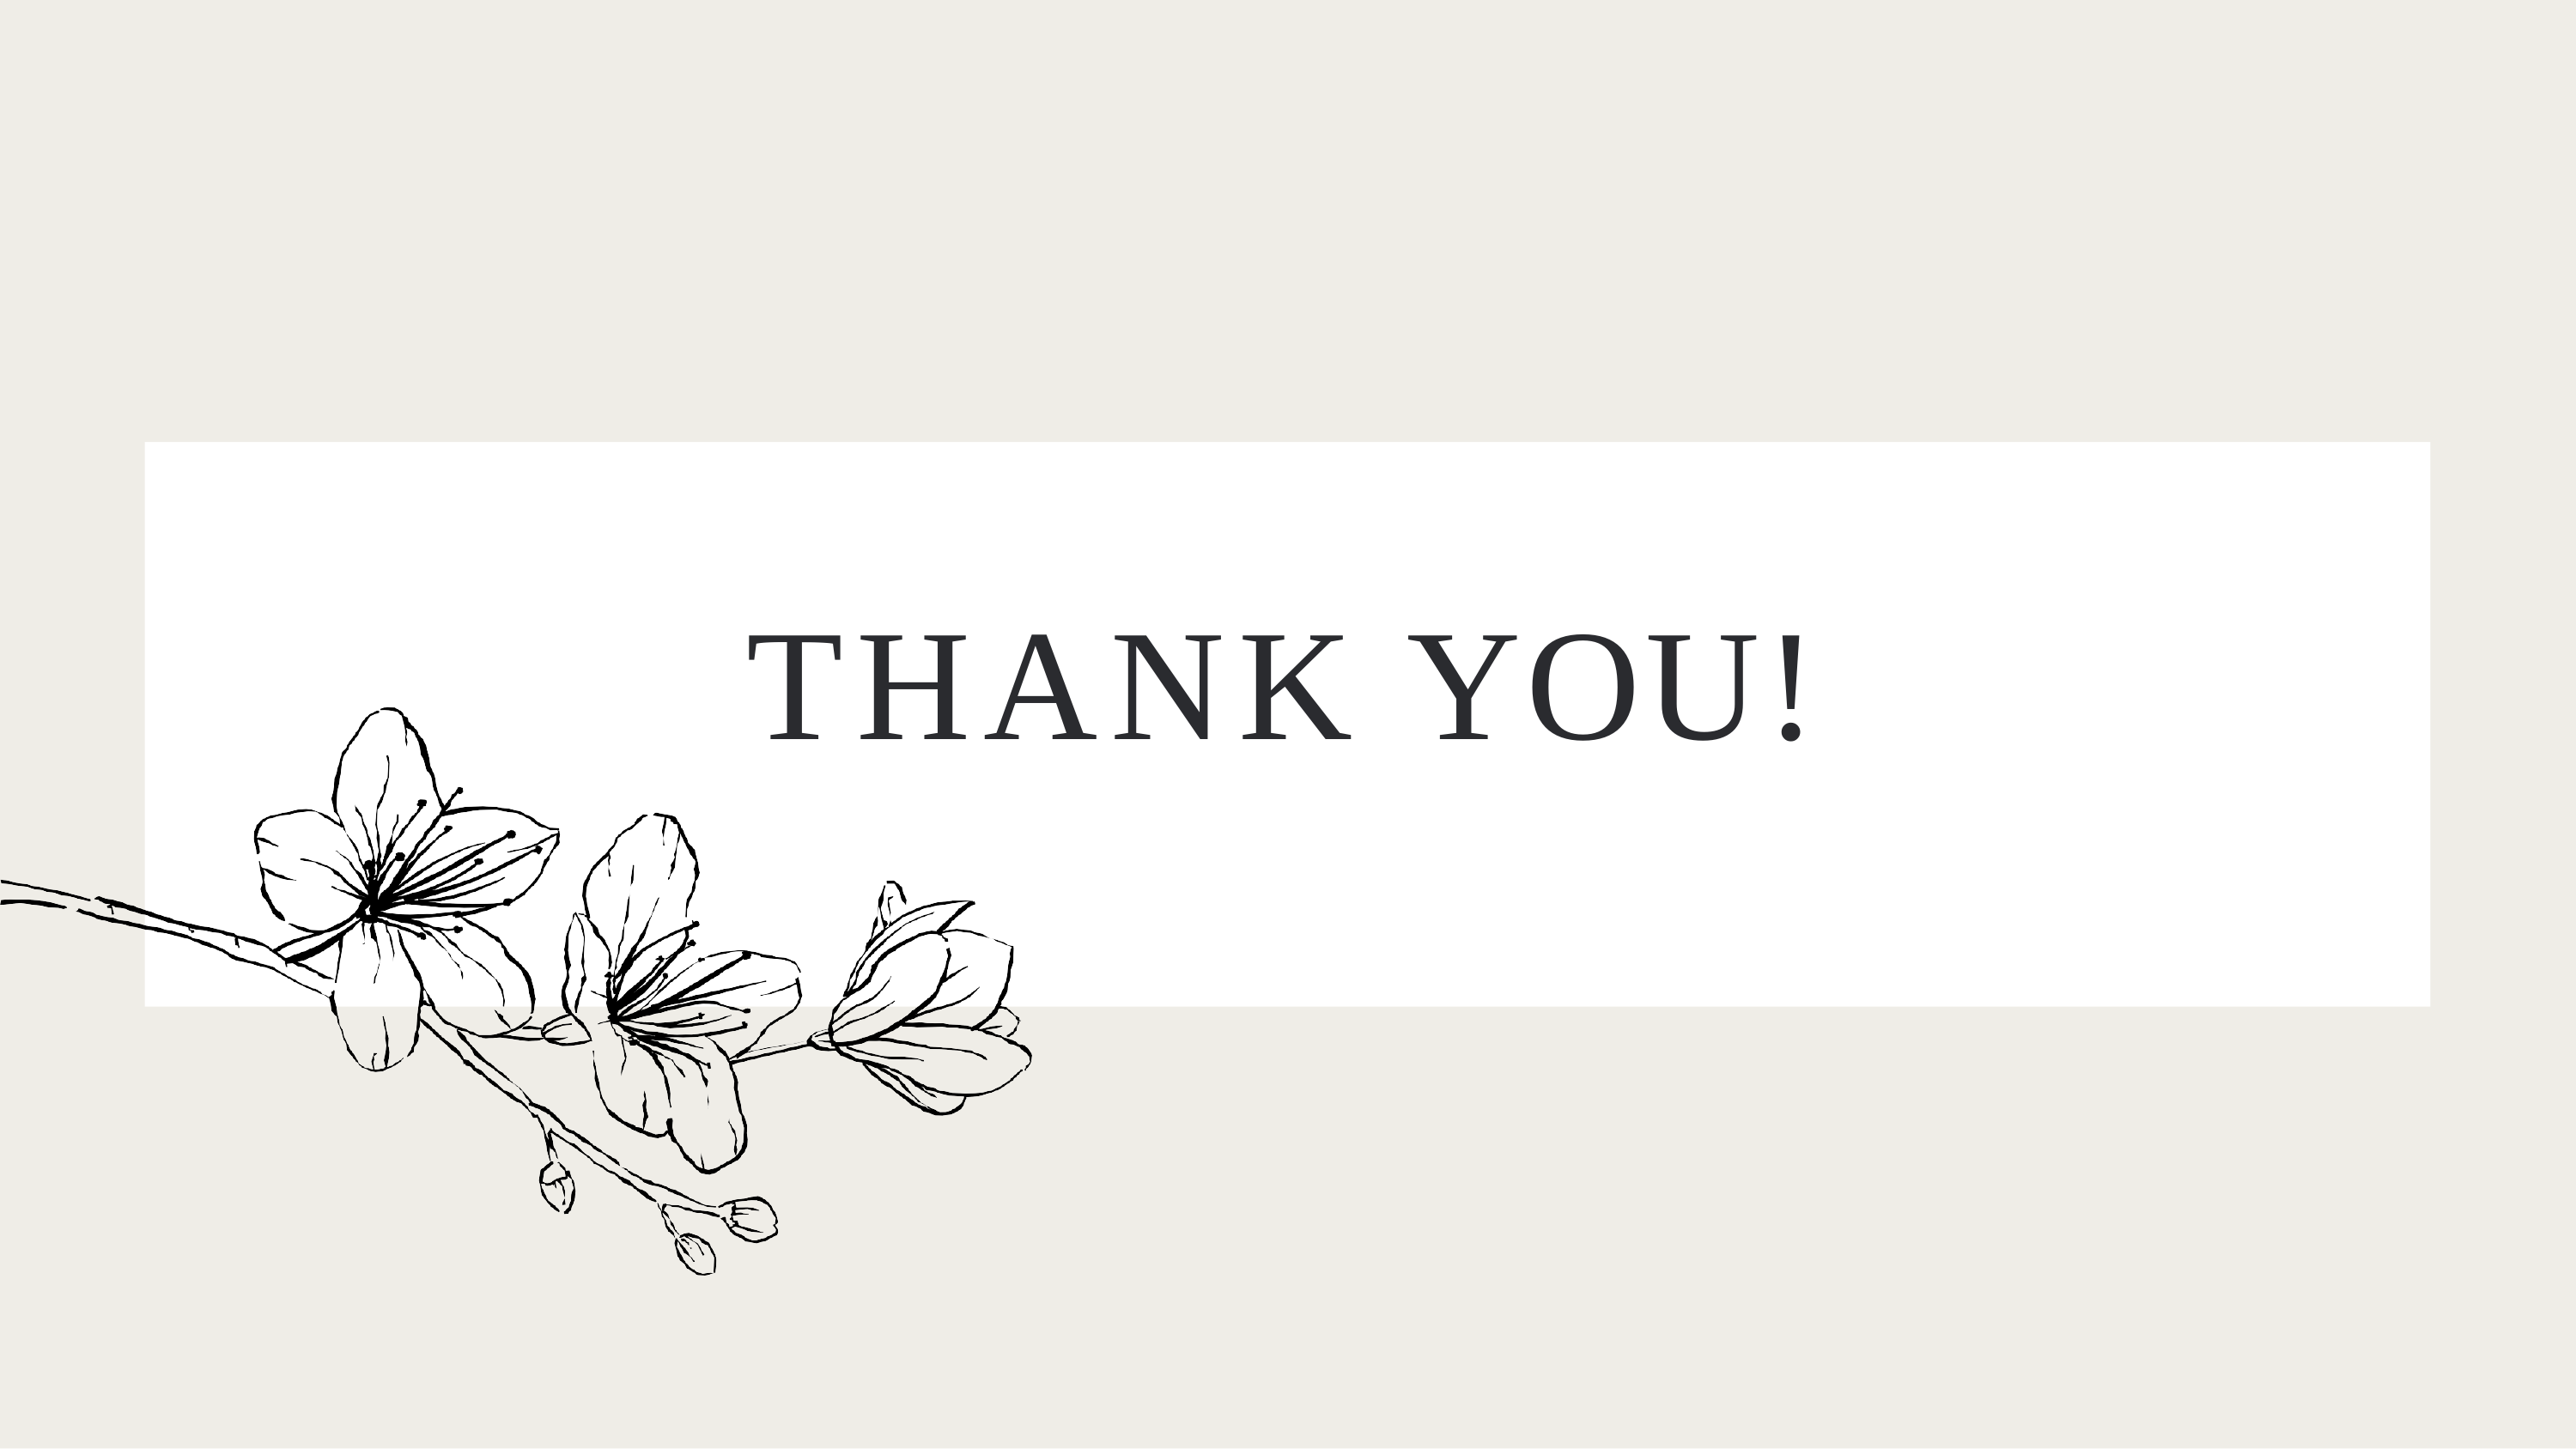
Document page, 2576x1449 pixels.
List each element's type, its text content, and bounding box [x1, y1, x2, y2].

picture [0, 707, 1032, 1276]
title THANK YOU! [744, 579, 1832, 823]
